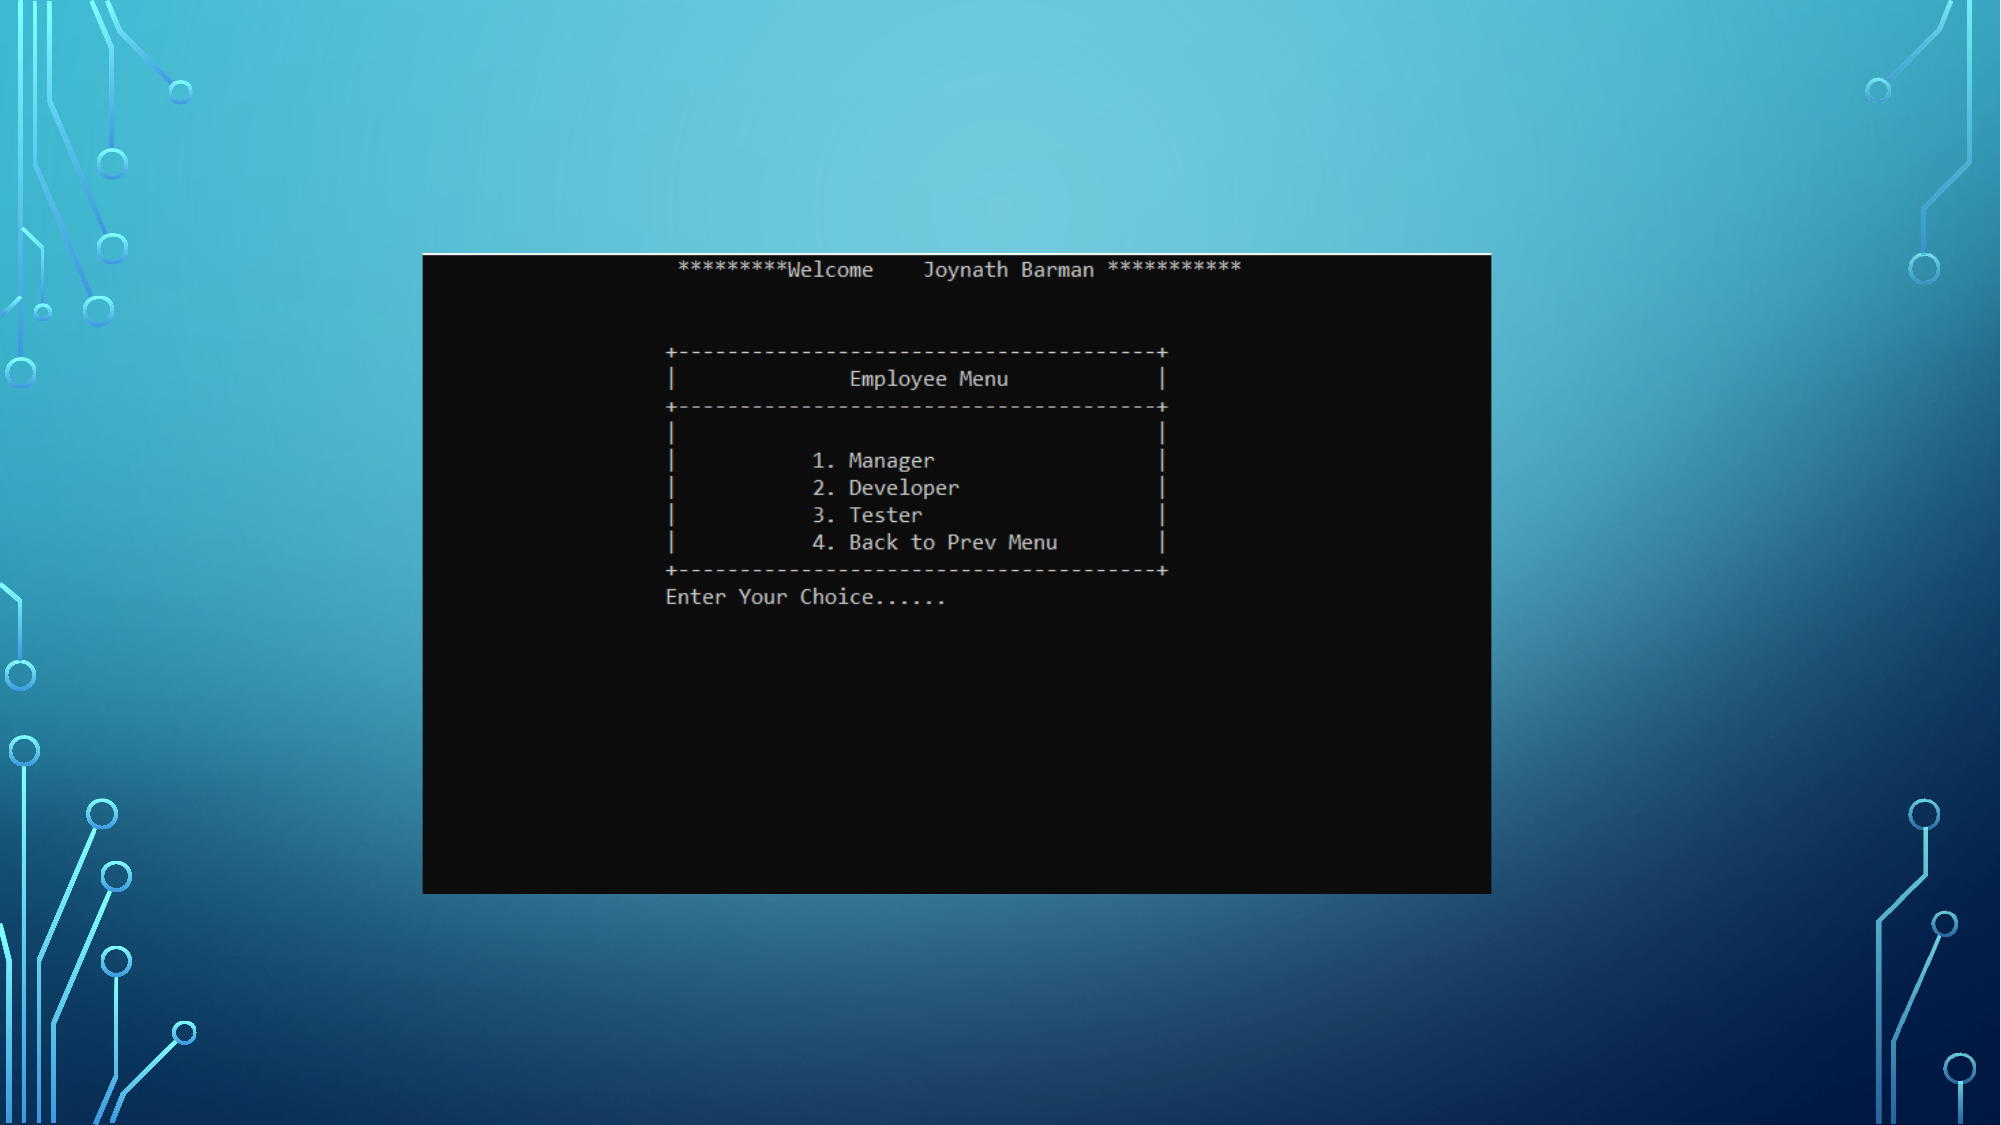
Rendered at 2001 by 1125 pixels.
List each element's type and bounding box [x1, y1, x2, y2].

picture [422, 253, 1492, 894]
